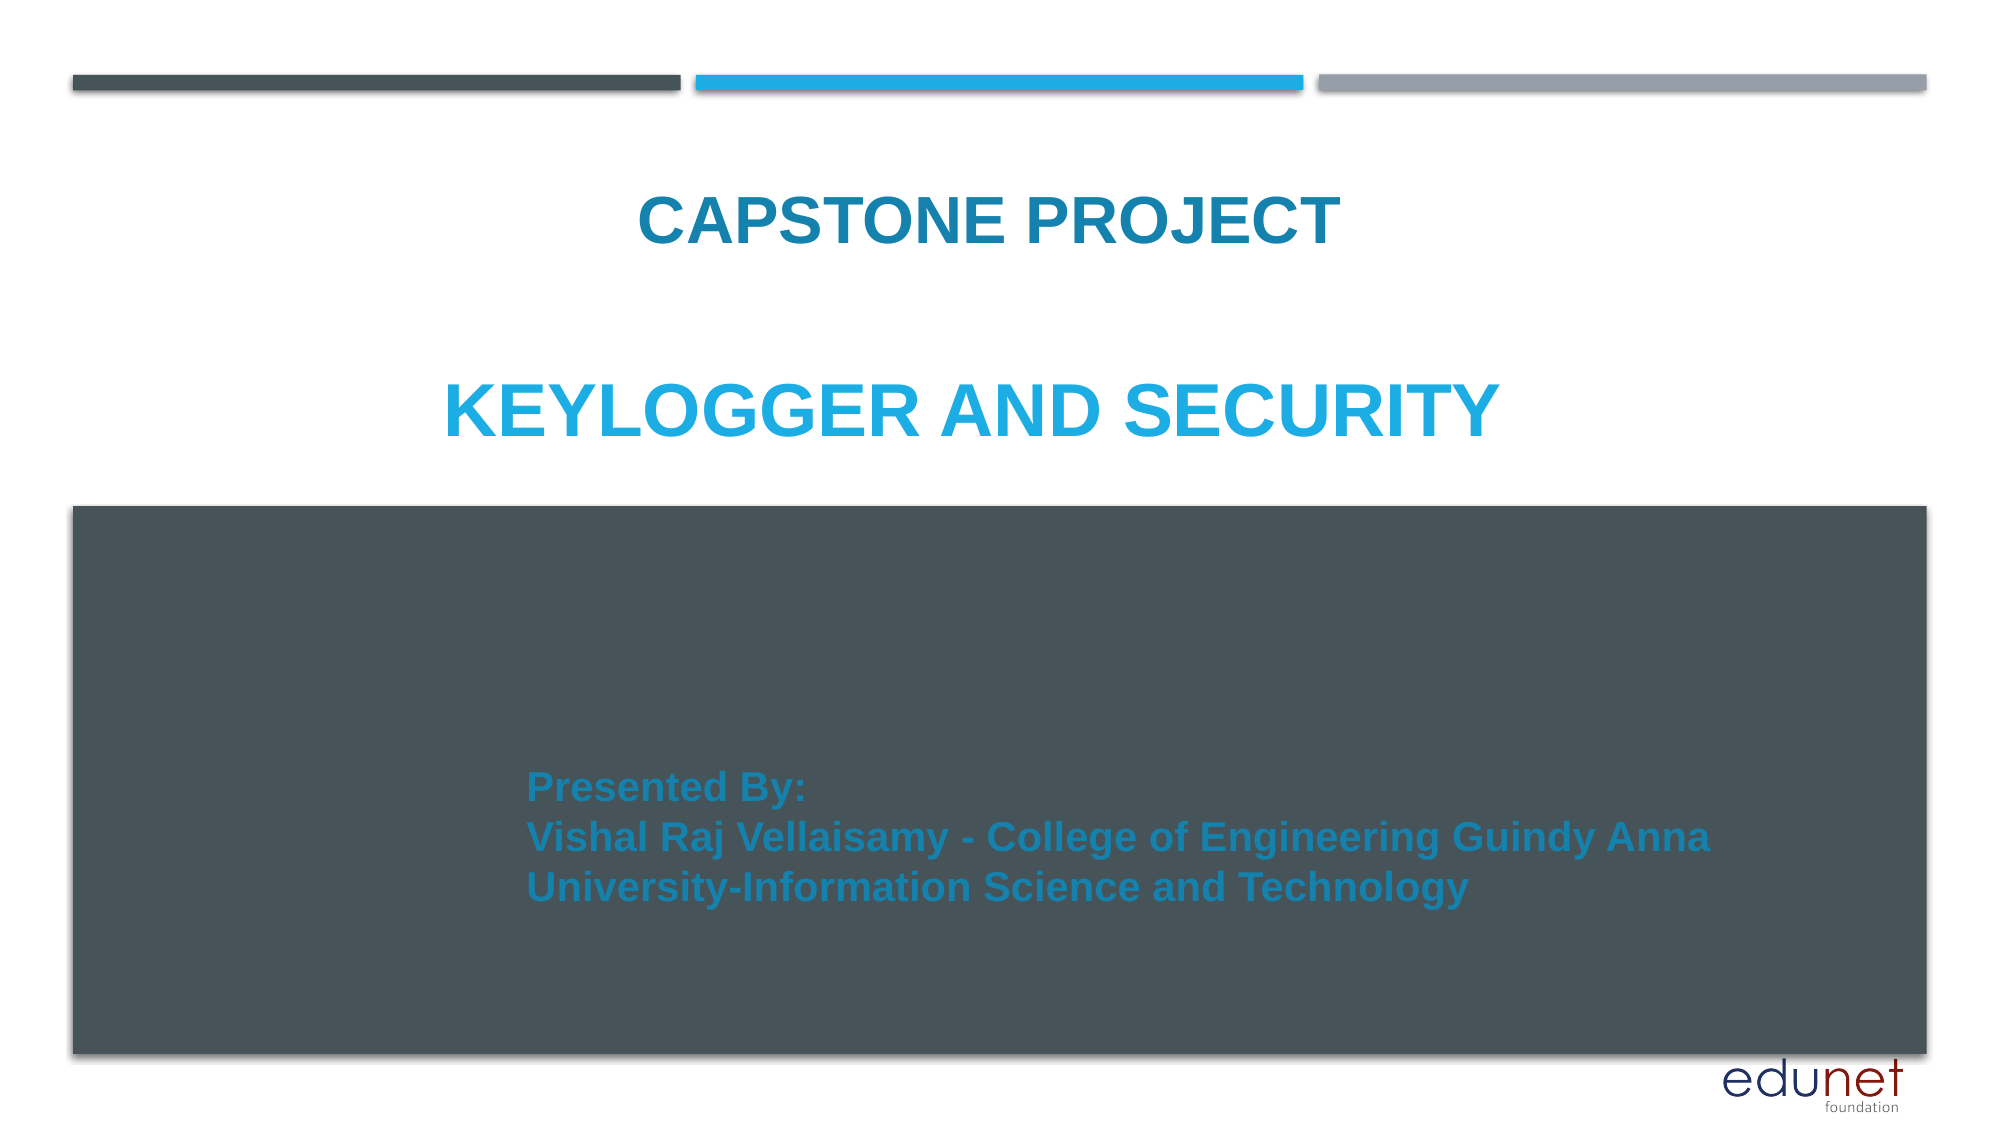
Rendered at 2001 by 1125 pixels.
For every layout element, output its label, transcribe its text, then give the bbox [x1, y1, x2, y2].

title Keylogger and security [222, 298, 1723, 460]
picture [1719, 1056, 1905, 1116]
text_box CAPSTONE PROJECT [0, 169, 2000, 265]
text_box Presented By: Vishal Raj Vellaisamy - College of Engineering Guindy Anna University-Information Science and Technology [511, 752, 1821, 918]
